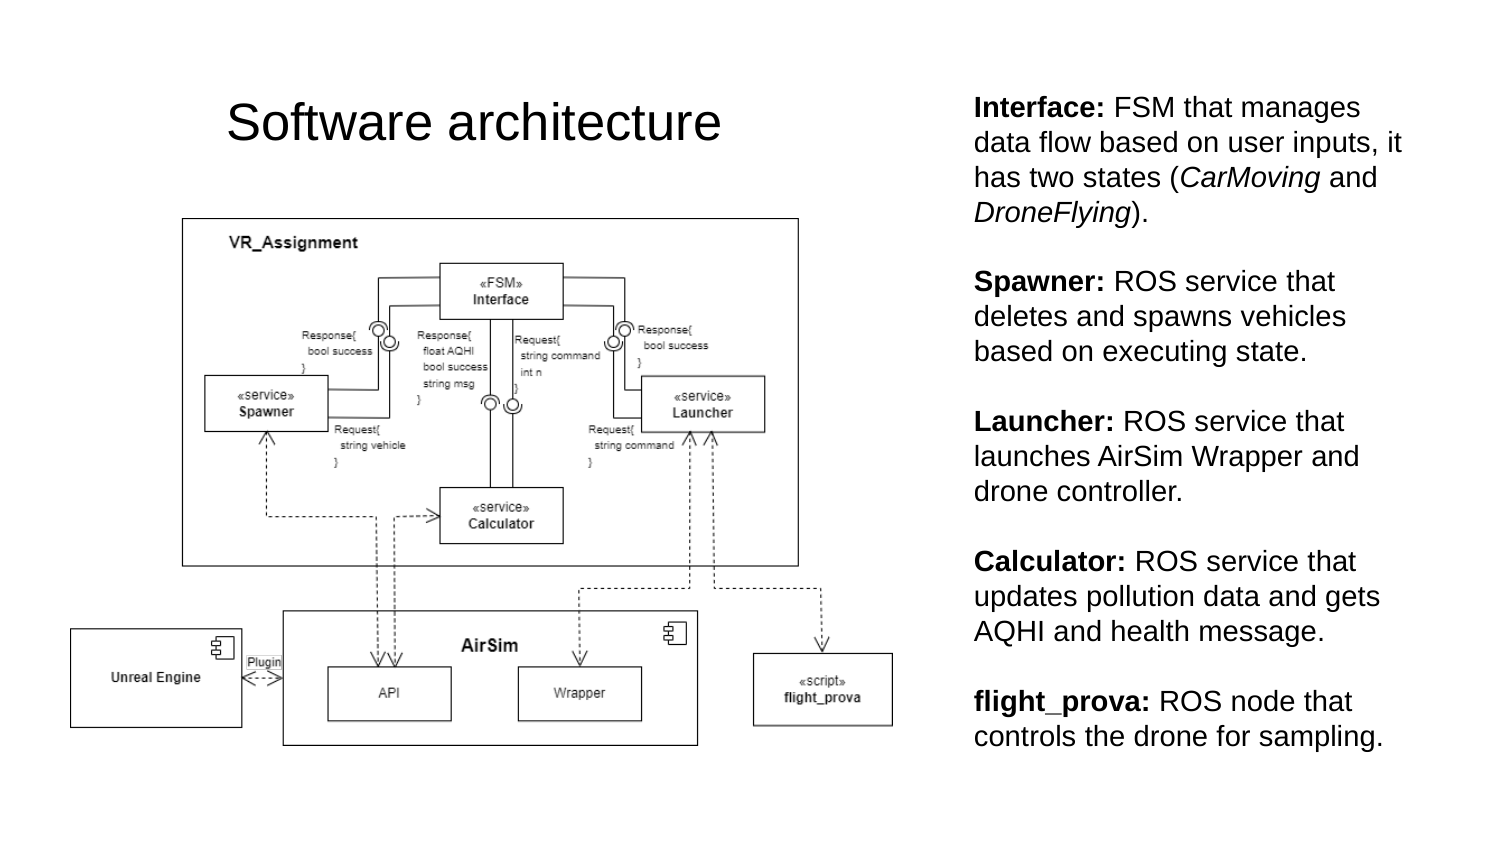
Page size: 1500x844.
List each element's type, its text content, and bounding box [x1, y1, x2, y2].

title Software architecture [211, 72, 752, 167]
picture [70, 217, 894, 746]
text_box Interface: FSM that manages data flow based on user inputs, it has two states (CarMoving and DroneFlying). Spawner: ROS service that deletes and spawns vehicles based on executing state. Launcher: ROS service that launches AirSim Wrapper and drone controller. Calculator: ROS service that updates pollution data and gets AQHI and health message. flight_prova: ROS node that controls the drone for sampling. [958, 72, 1431, 753]
